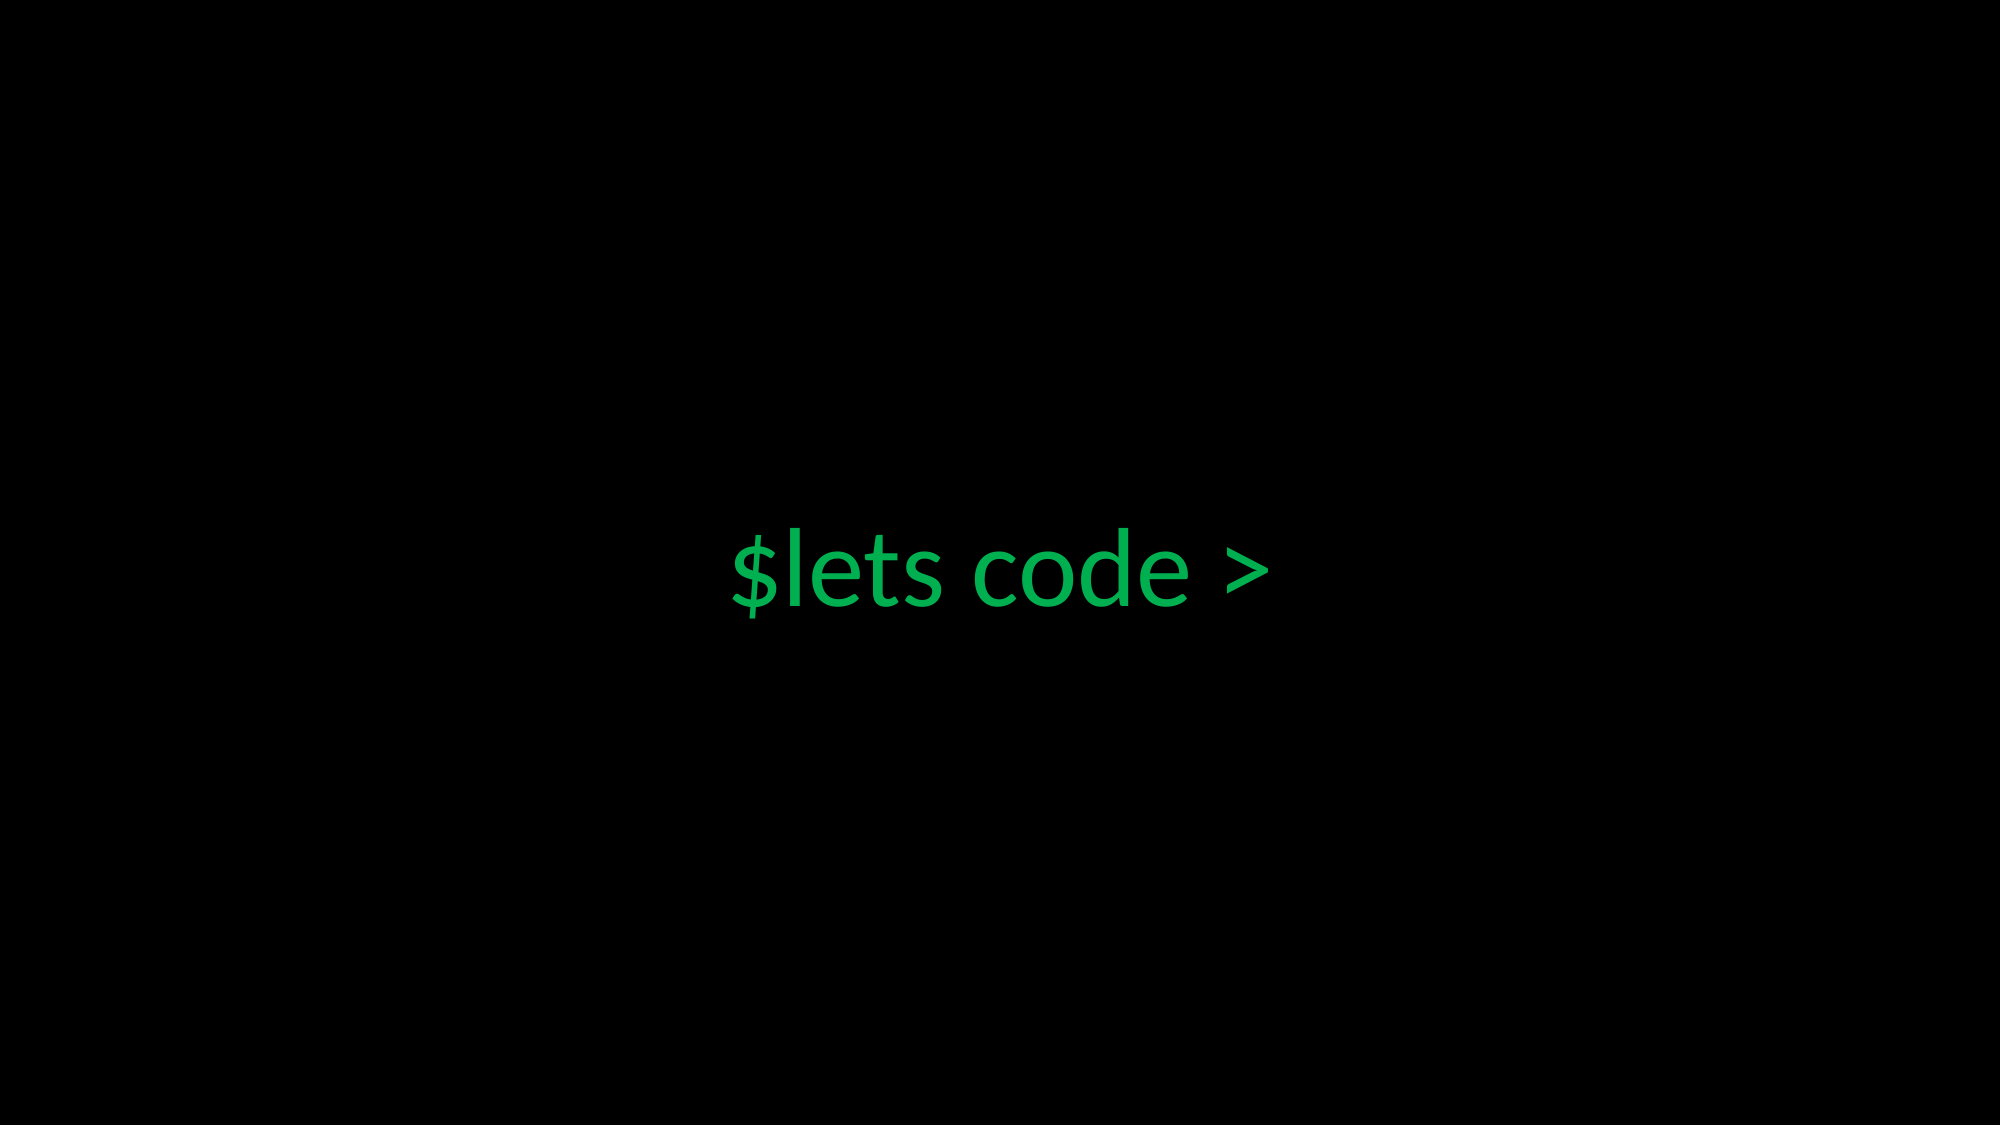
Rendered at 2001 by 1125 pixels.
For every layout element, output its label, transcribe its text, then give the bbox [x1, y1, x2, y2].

text_box $lets code > [710, 486, 1289, 637]
